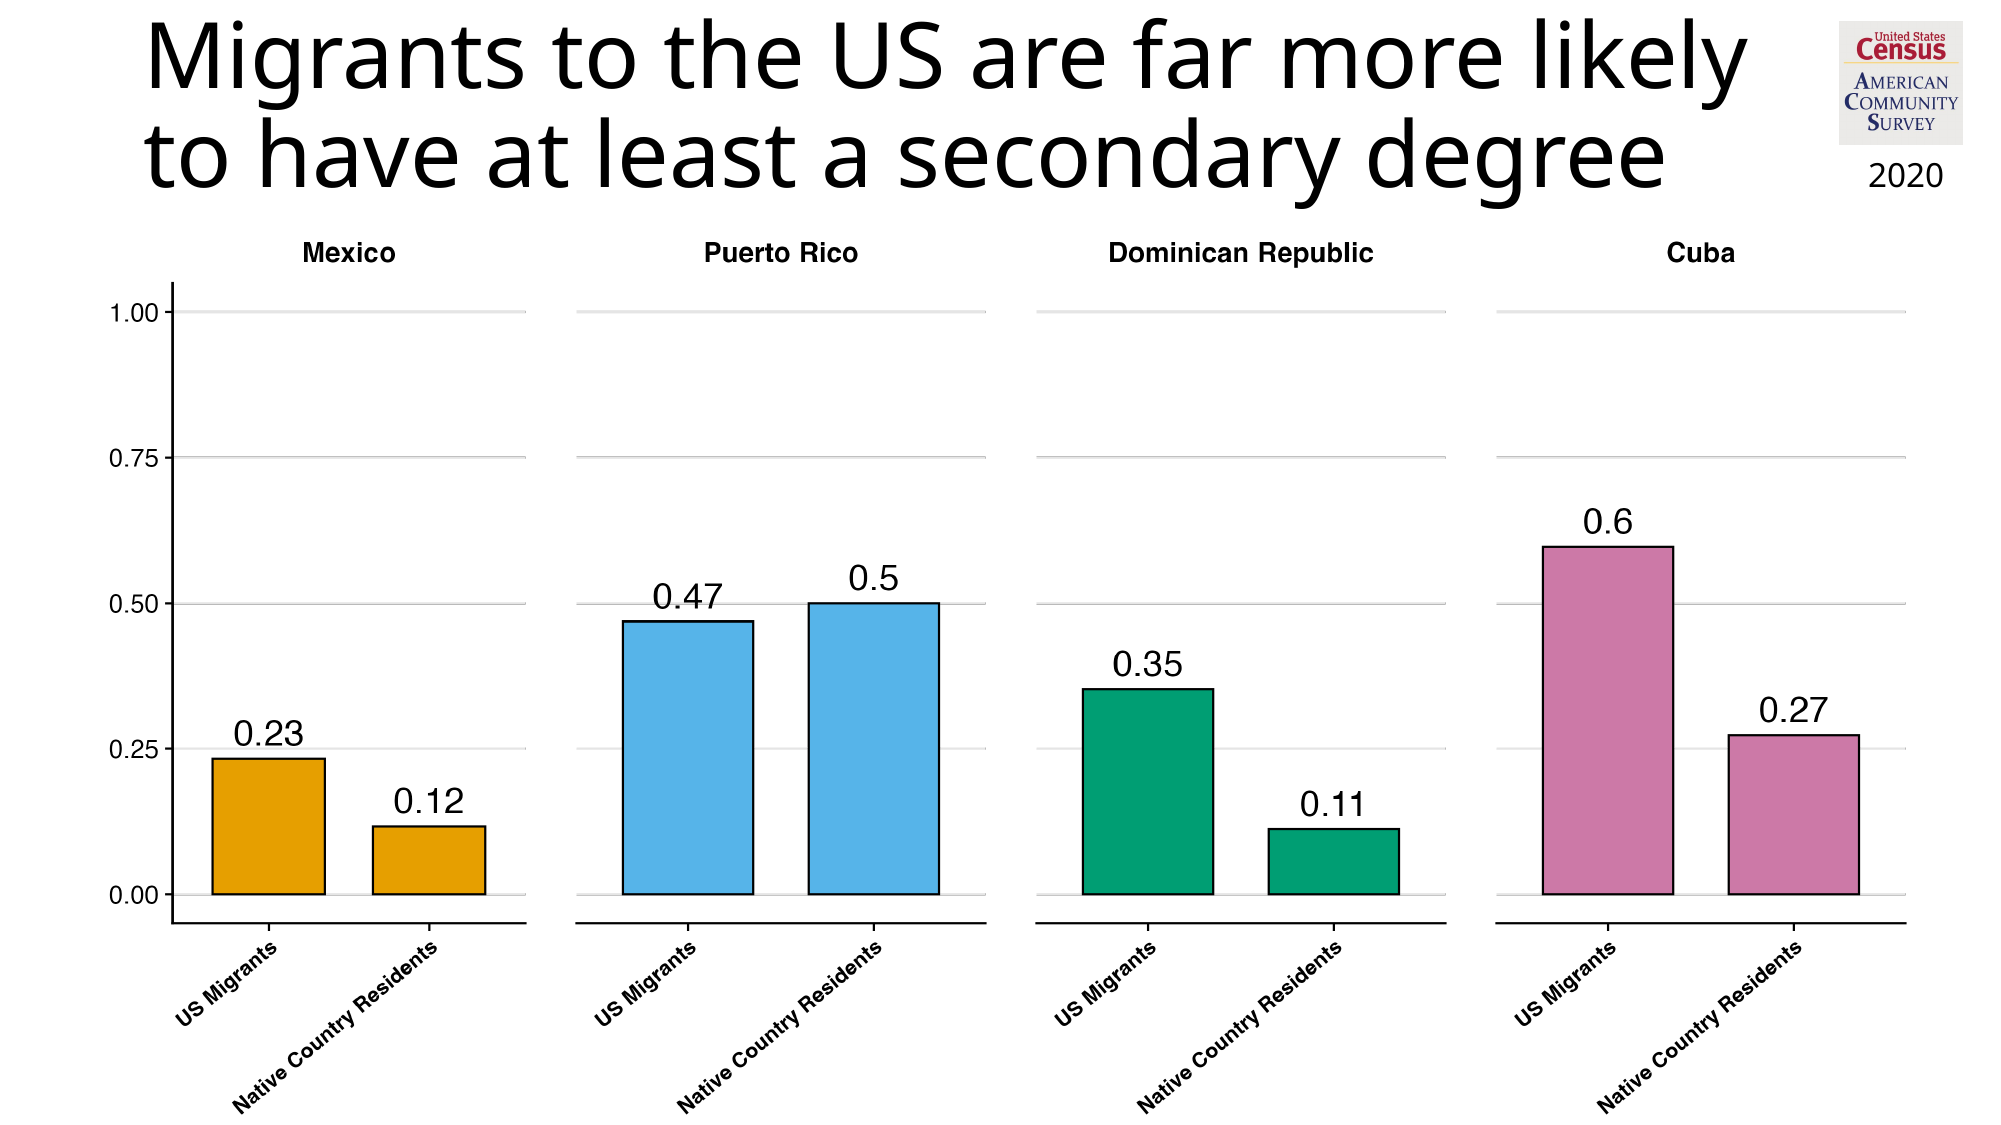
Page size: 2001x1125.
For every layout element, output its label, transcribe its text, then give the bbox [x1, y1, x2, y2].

picture [1839, 21, 1964, 146]
title Migrants to the US are far more likely to have at least a secondary degree [128, 0, 1854, 218]
picture [79, 226, 1921, 1125]
text_box 2020 [1853, 146, 1969, 202]
